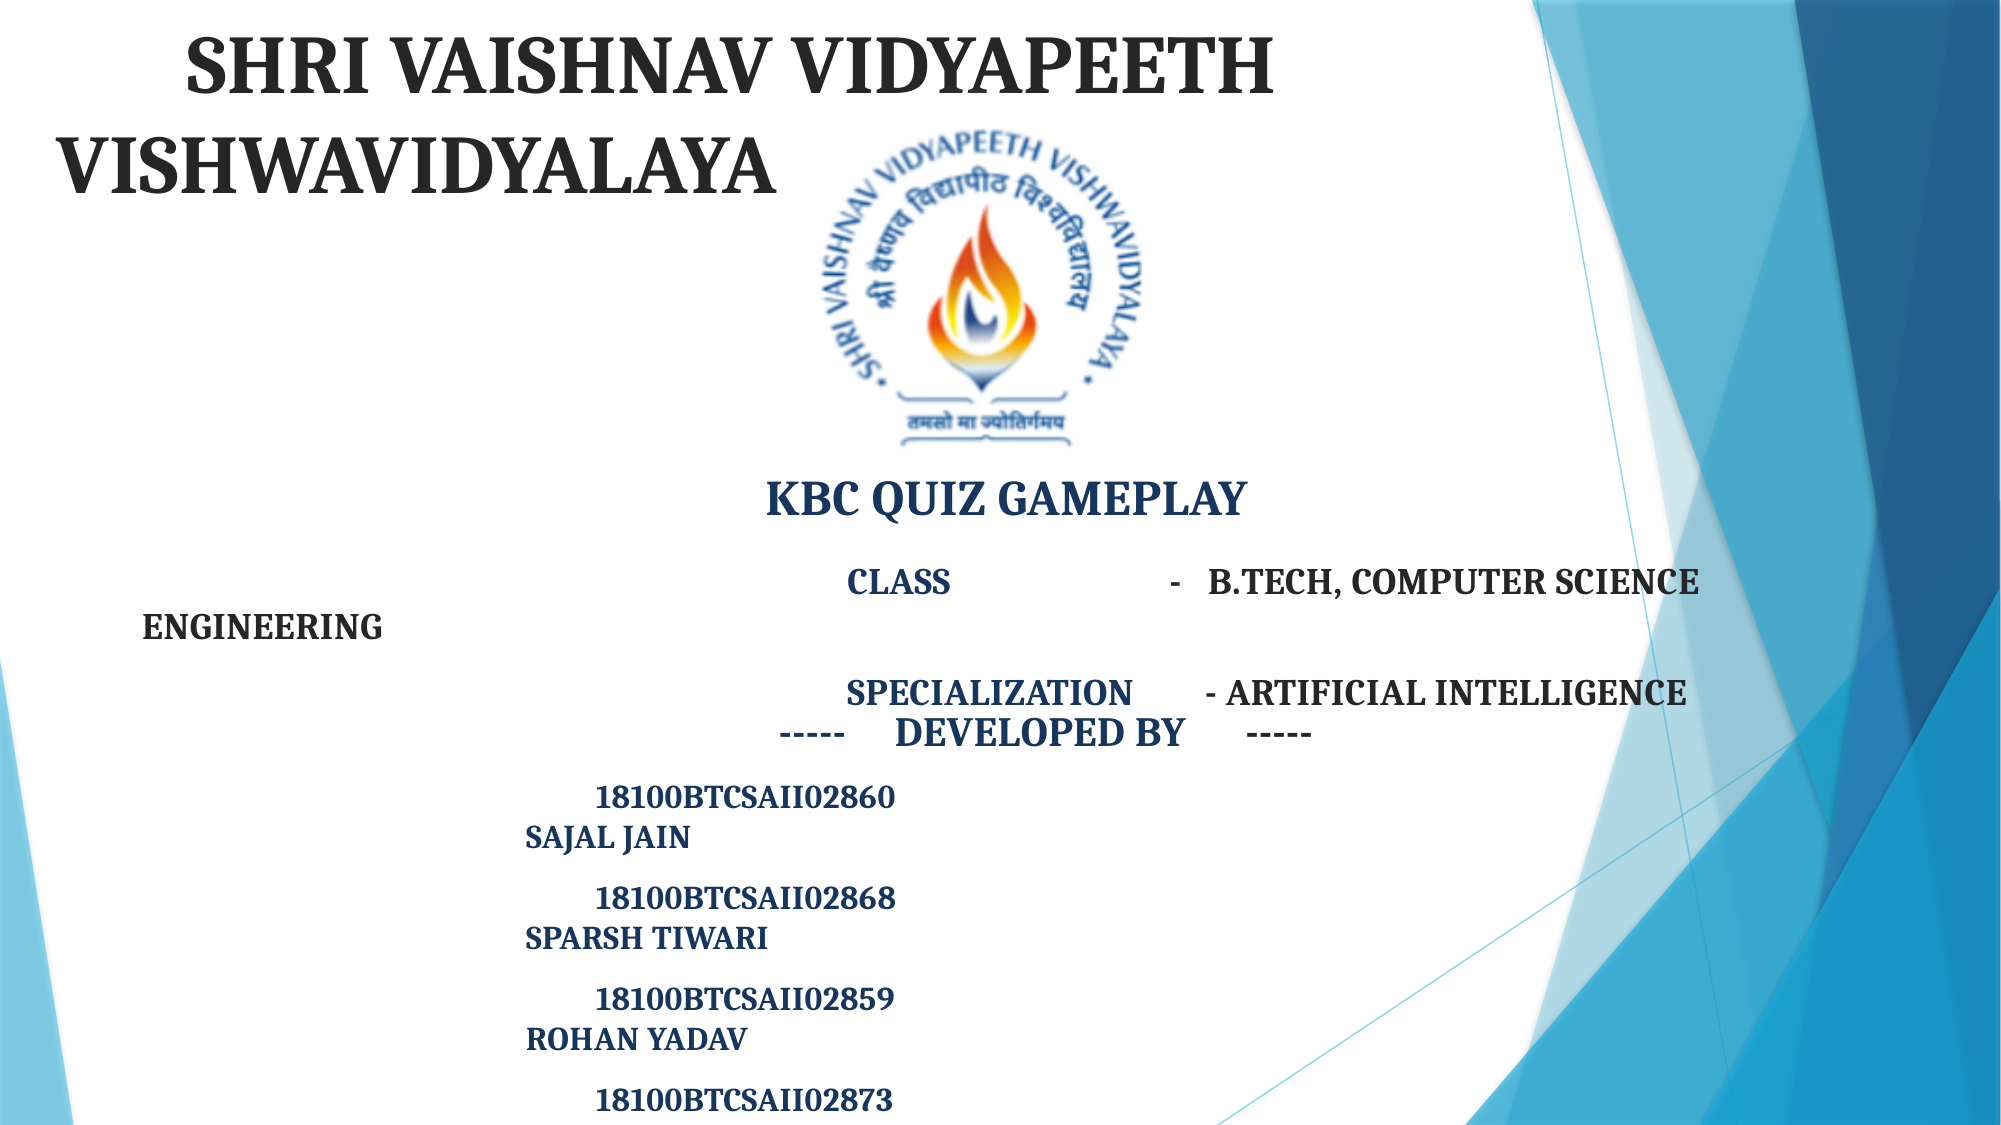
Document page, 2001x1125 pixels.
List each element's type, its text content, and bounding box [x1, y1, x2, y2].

text_box Shri Vaishnav Vidyapeeth Vishwavidyalaya [41, 2, 1959, 218]
text_box KBC Quiz Gameplay Class - B.TECH, Computer Science Engineering Specialization - ARTIFICIAL INTELLIGENCE [23, 458, 2000, 721]
text_box ----- Developed By ----- 18100BTCSAII02860 Sajal Jain 18100BTCSAII02868 Sparsh Tiwari 18100BTCSAII02859 Rohan Yadav 18100BTCSAII02873 Viral Khatri 18100BTCSAII02852 Pragya Jain 18100BTCSAII02873 Vibhor Joshi [318, 626, 1478, 1125]
picture [753, 81, 1201, 507]
